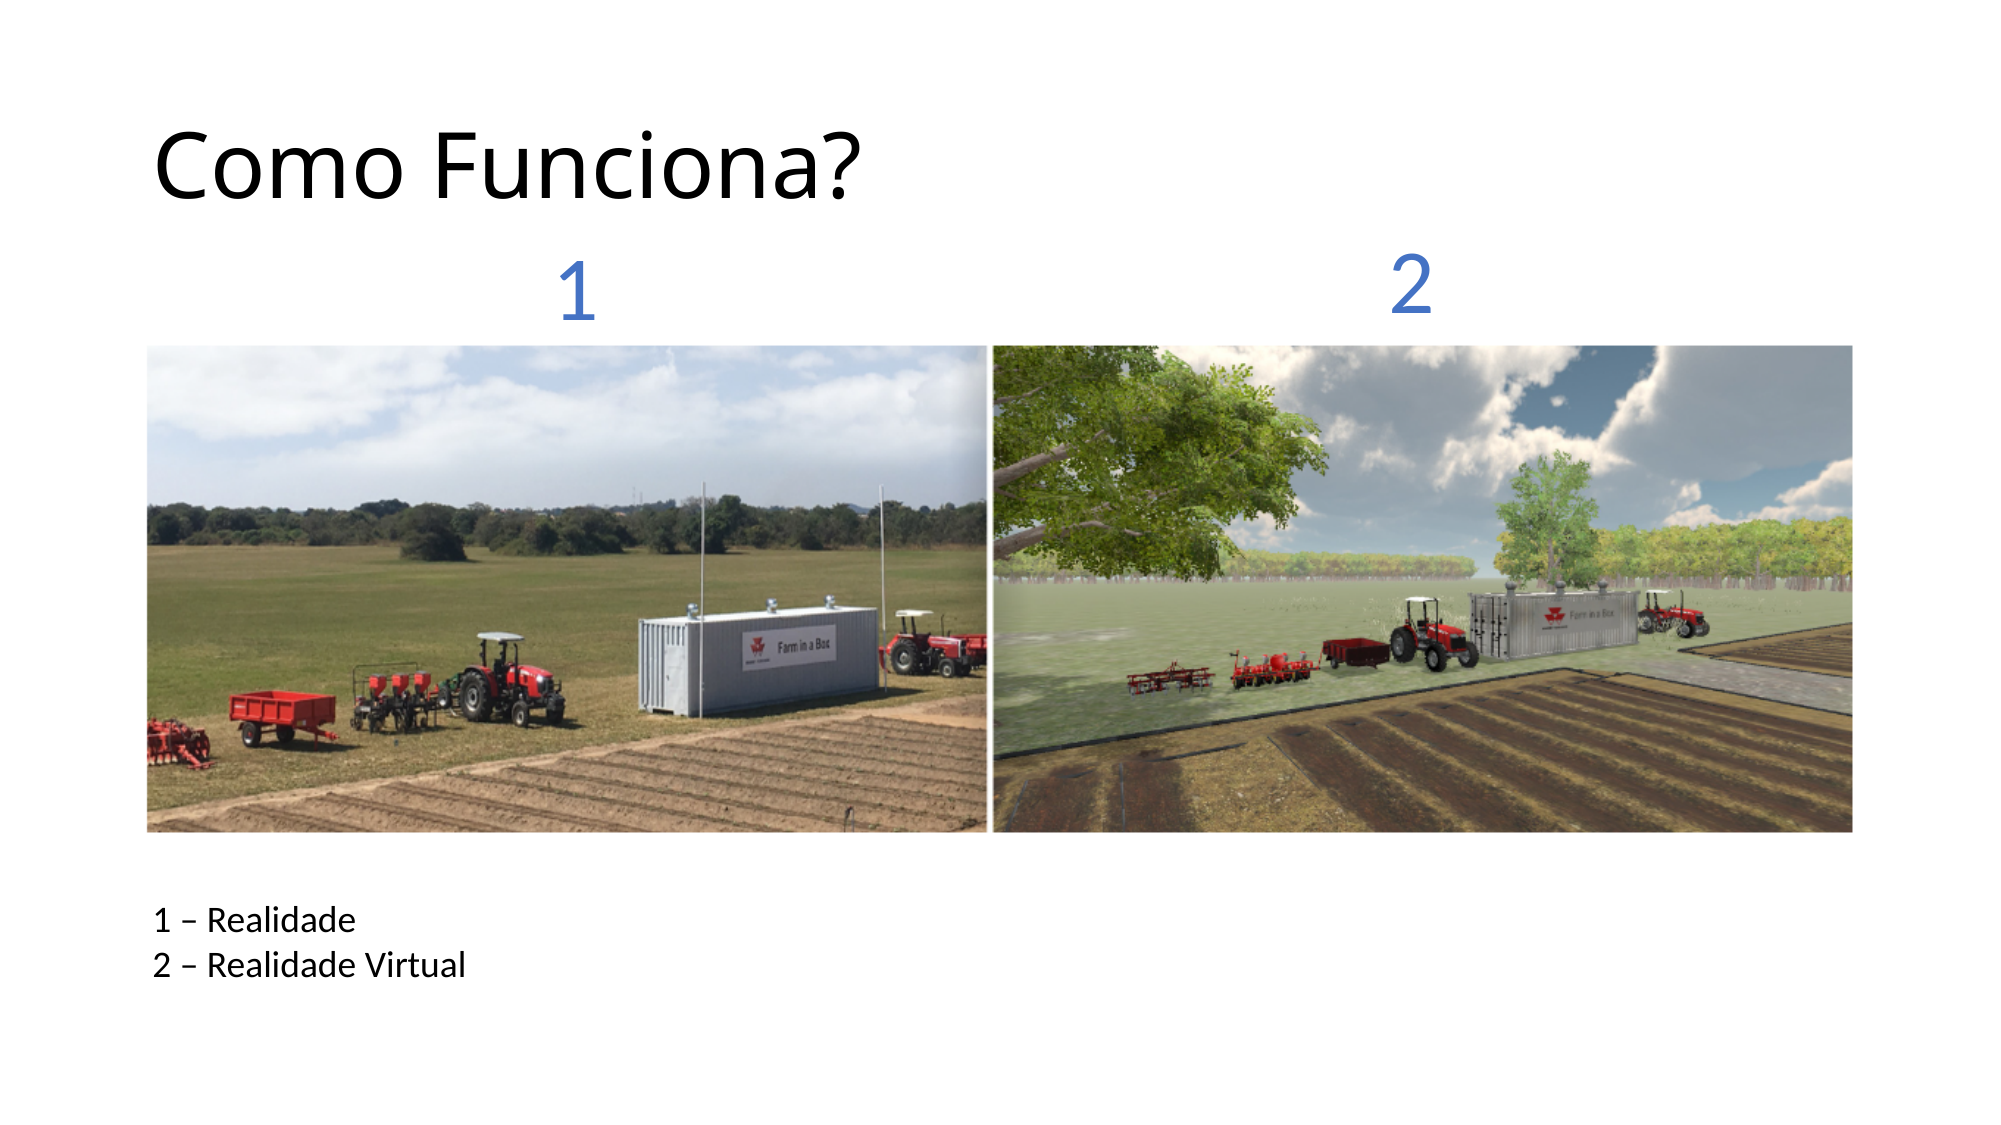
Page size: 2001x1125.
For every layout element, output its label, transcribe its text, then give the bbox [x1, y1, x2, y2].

text_box 2 [1373, 214, 1450, 337]
title Como Funciona? [137, 59, 1863, 278]
text_box 1 – Realidade 2 – Realidade Virtual [137, 887, 577, 993]
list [137, 337, 1863, 843]
text_box 1 [537, 221, 615, 337]
